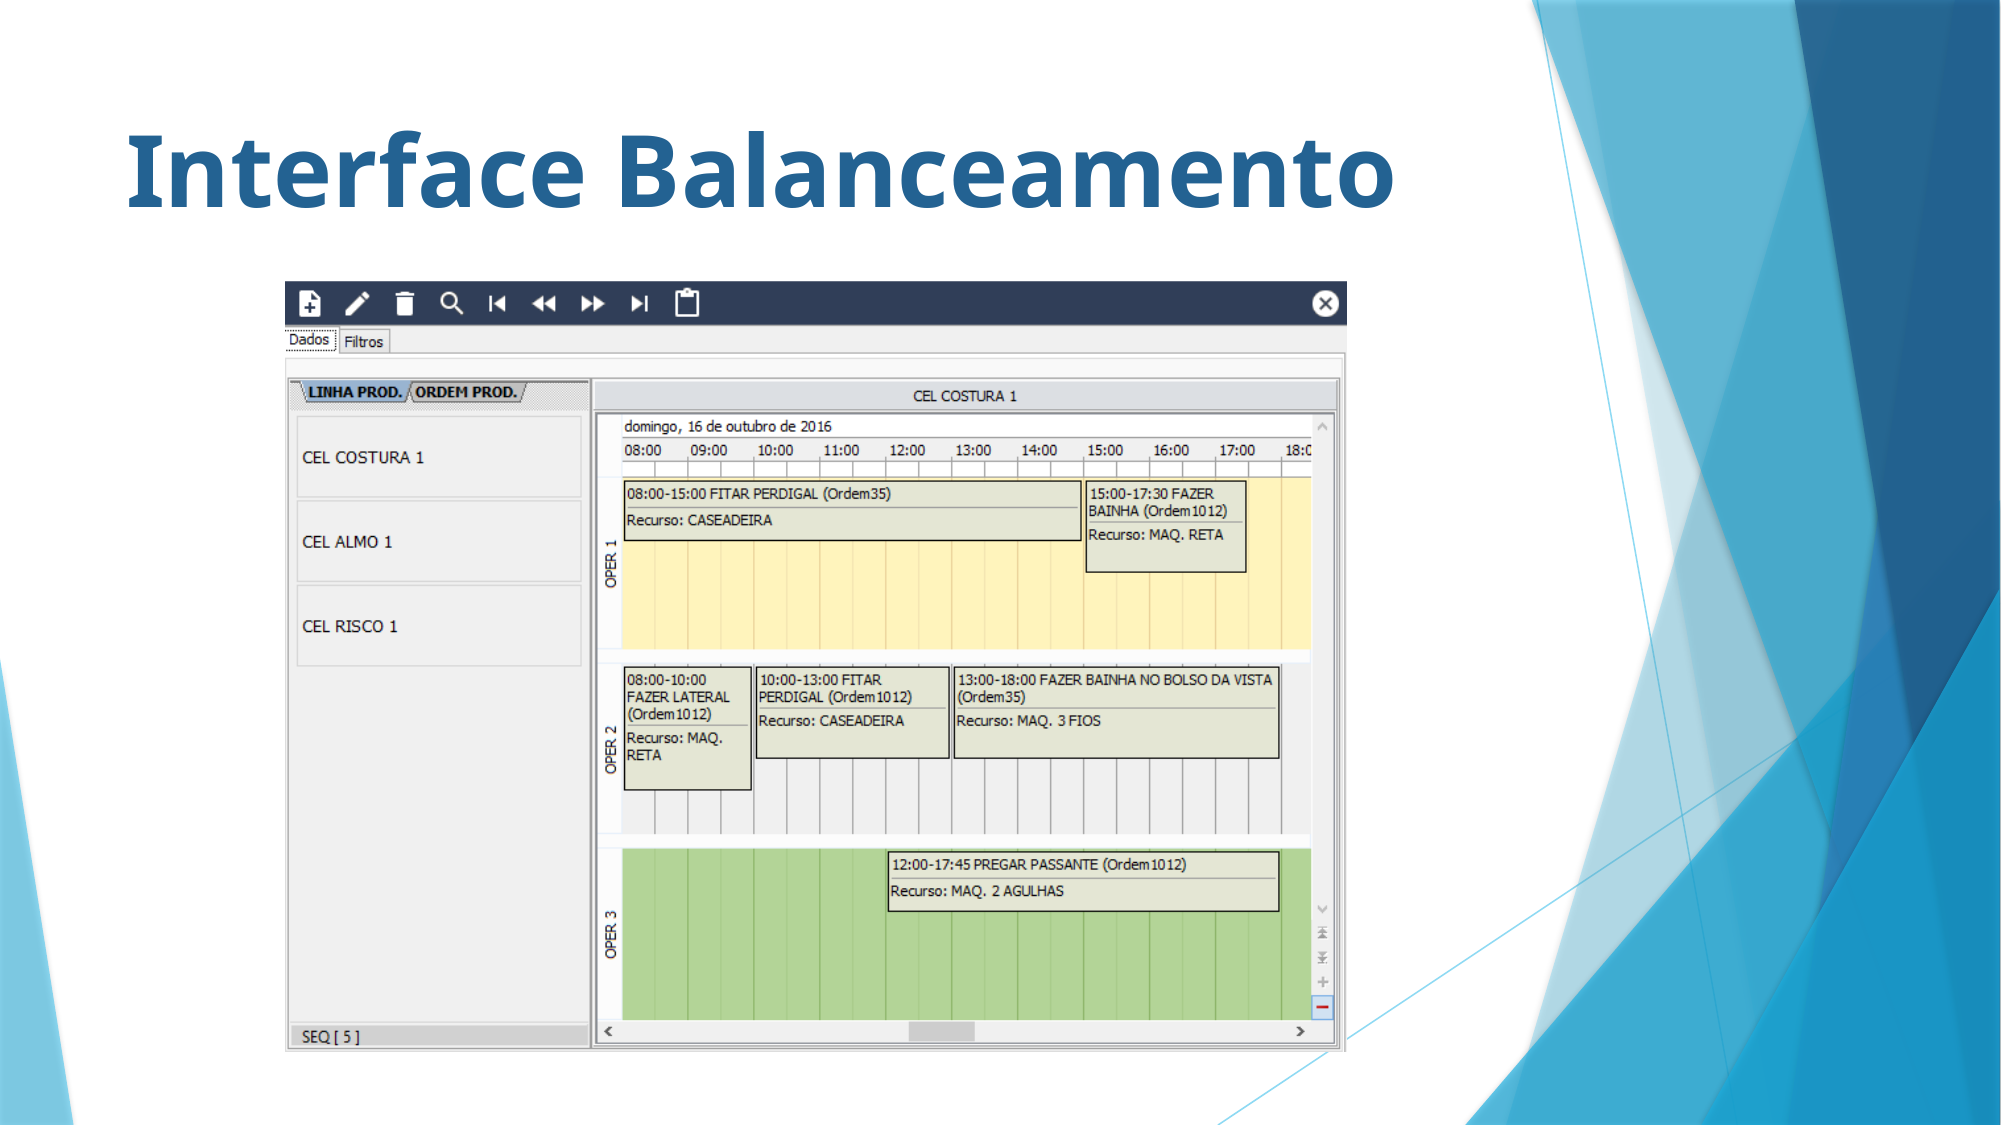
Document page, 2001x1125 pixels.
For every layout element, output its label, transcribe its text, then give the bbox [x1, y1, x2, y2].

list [285, 280, 1348, 1053]
title Interface Balanceamento [111, 99, 1522, 317]
